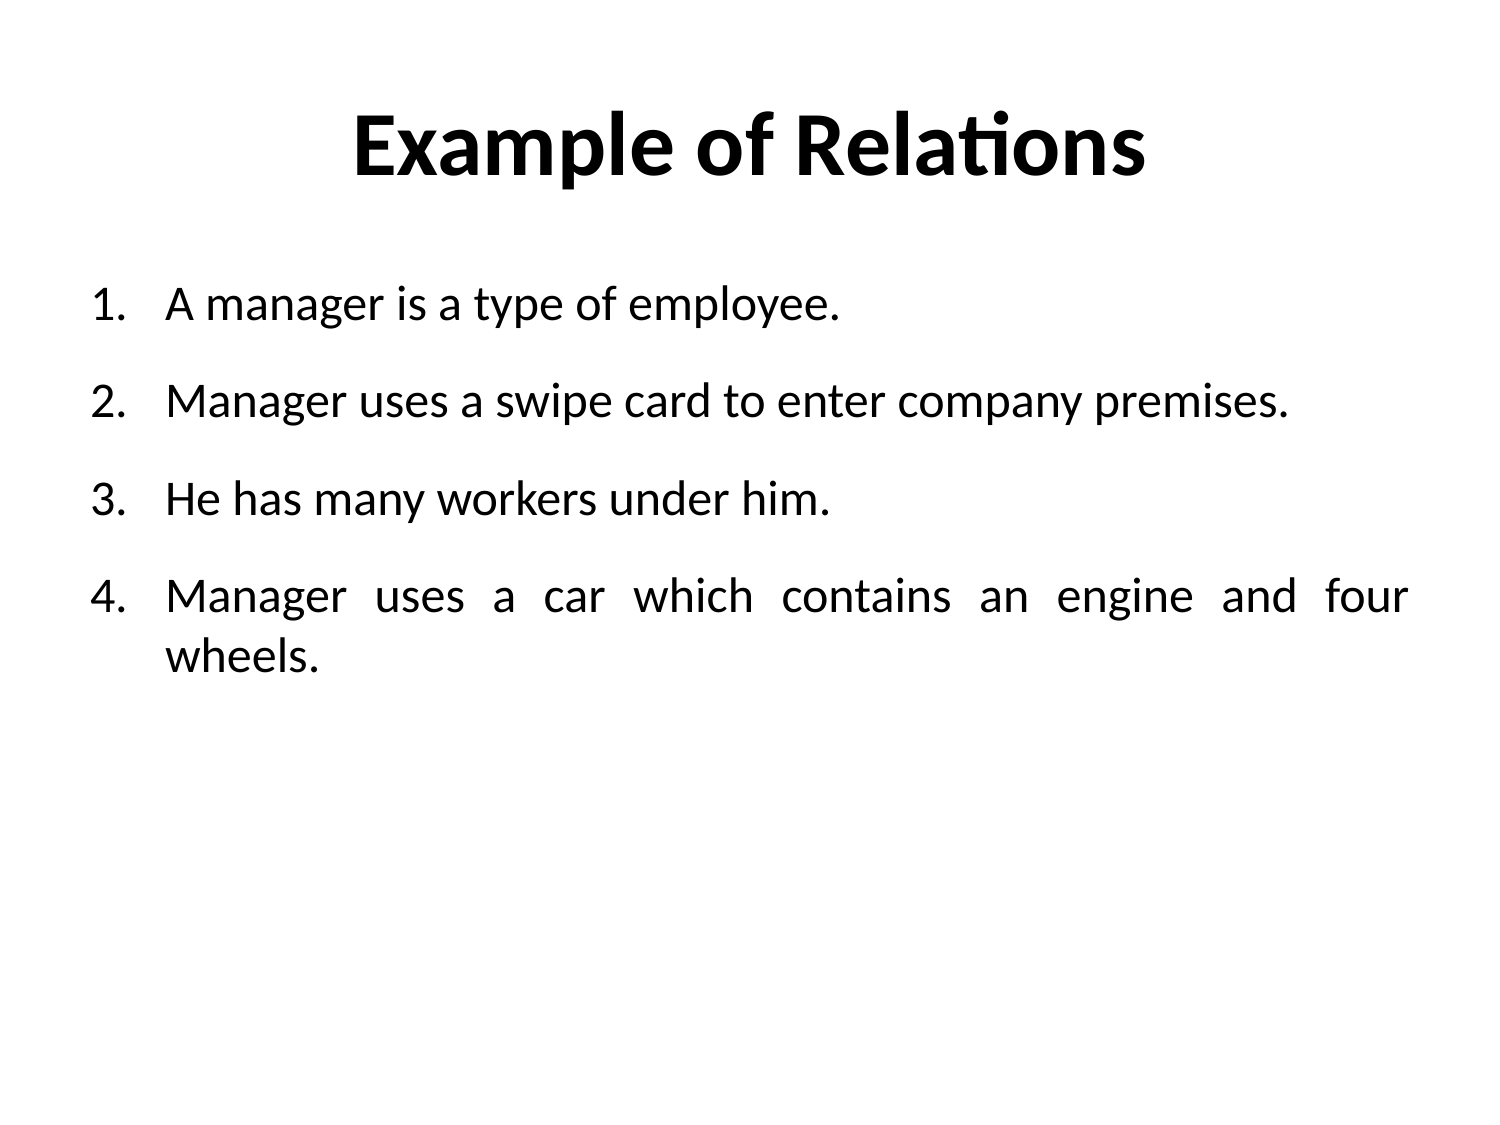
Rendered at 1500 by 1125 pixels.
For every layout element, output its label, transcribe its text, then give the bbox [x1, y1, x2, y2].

title Example of Relations [75, 45, 1425, 233]
list A manager is a type of employee. Manager uses a swipe card to enter company premises. He has many workers under him. Manager uses a car which contains an engine and four wheels. [75, 262, 1425, 1005]
